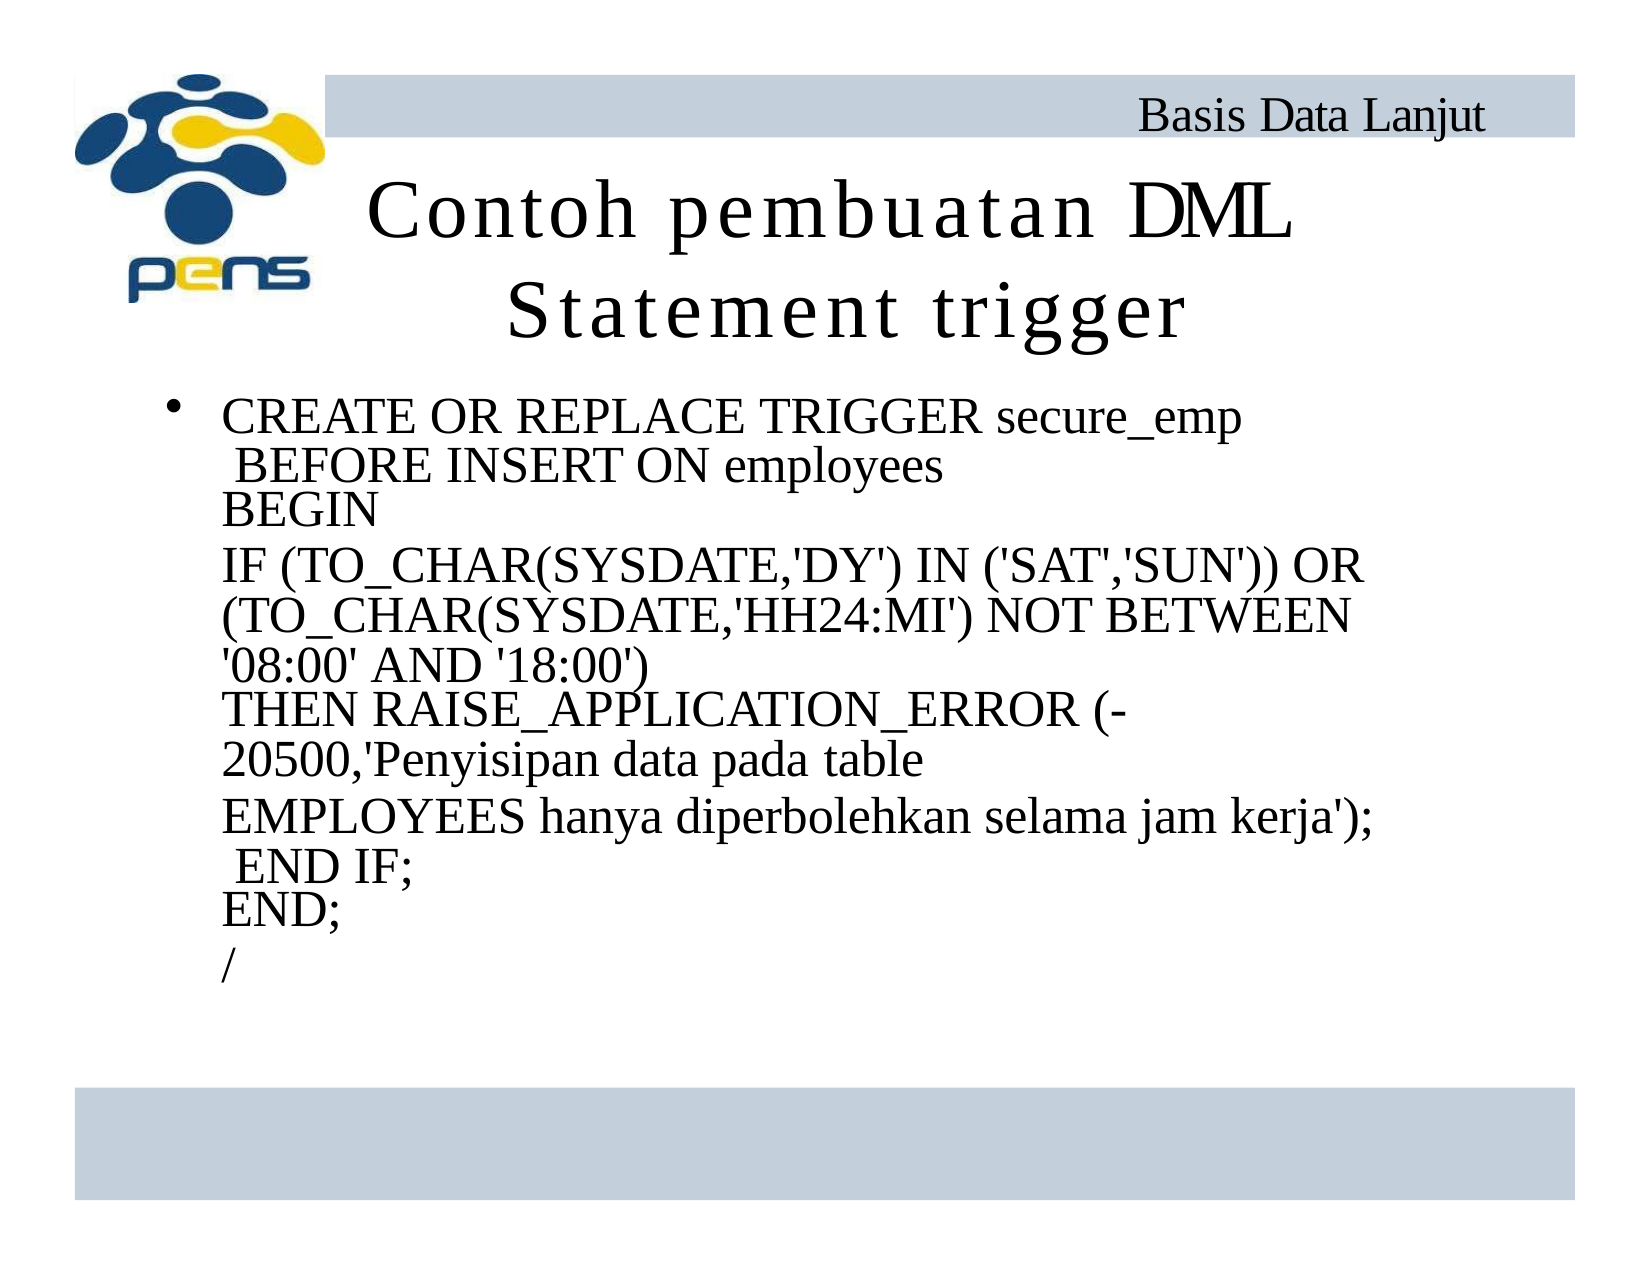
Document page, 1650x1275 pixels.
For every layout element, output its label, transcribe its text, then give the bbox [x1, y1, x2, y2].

picture [75, 74, 325, 79]
text_box Basis Data Lanjut [74, 79, 1575, 142]
text_box CREATE OR REPLACE TRIGGER secure_emp BEFORE INSERT ON employees BEGIN IF (TO_CHAR(SYSDATE,'DY') IN ('SAT','SUN')) OR (TO_CHAR(SYSDATE,'HH24:MI') NOT BETWEEN '08:00' AND '18:00') THEN RAISE_APPLICATION_ERROR (- 20500,'Penyisipan data pada table EMPLOYEES hanya diperbolehkan selama jam kerja'); END IF; END; / [162, 378, 1387, 994]
title Contoh pembuatan DML Statement trigger [364, 151, 1294, 367]
picture [75, 142, 325, 303]
